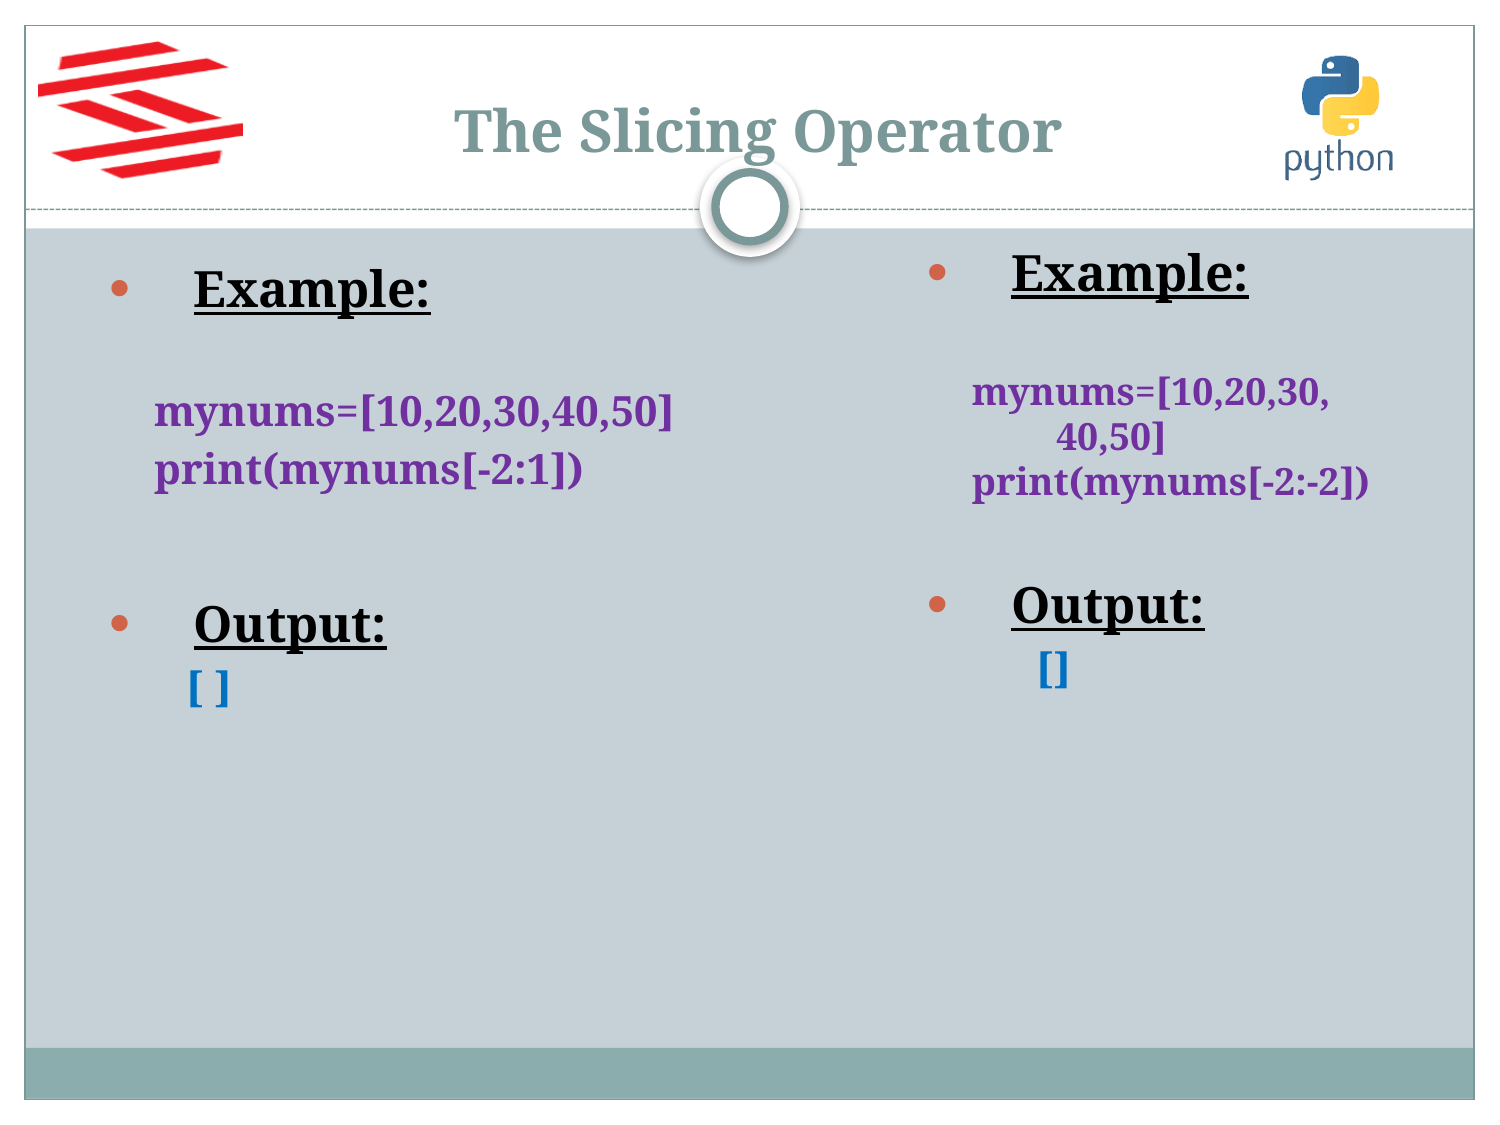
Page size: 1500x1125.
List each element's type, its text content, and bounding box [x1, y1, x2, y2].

picture [37, 40, 243, 185]
list Example: mynums=[10,20,30,40,50] print(mynums[-2:1]) Output: [ ] [49, 250, 1445, 1047]
picture [1206, 53, 1471, 186]
title The Slicing Operator [248, 46, 1459, 172]
text_box Example: mynums=[10,20,30, 40,50] print(mynums[-2:-2]) Output: [] [867, 234, 1418, 1031]
